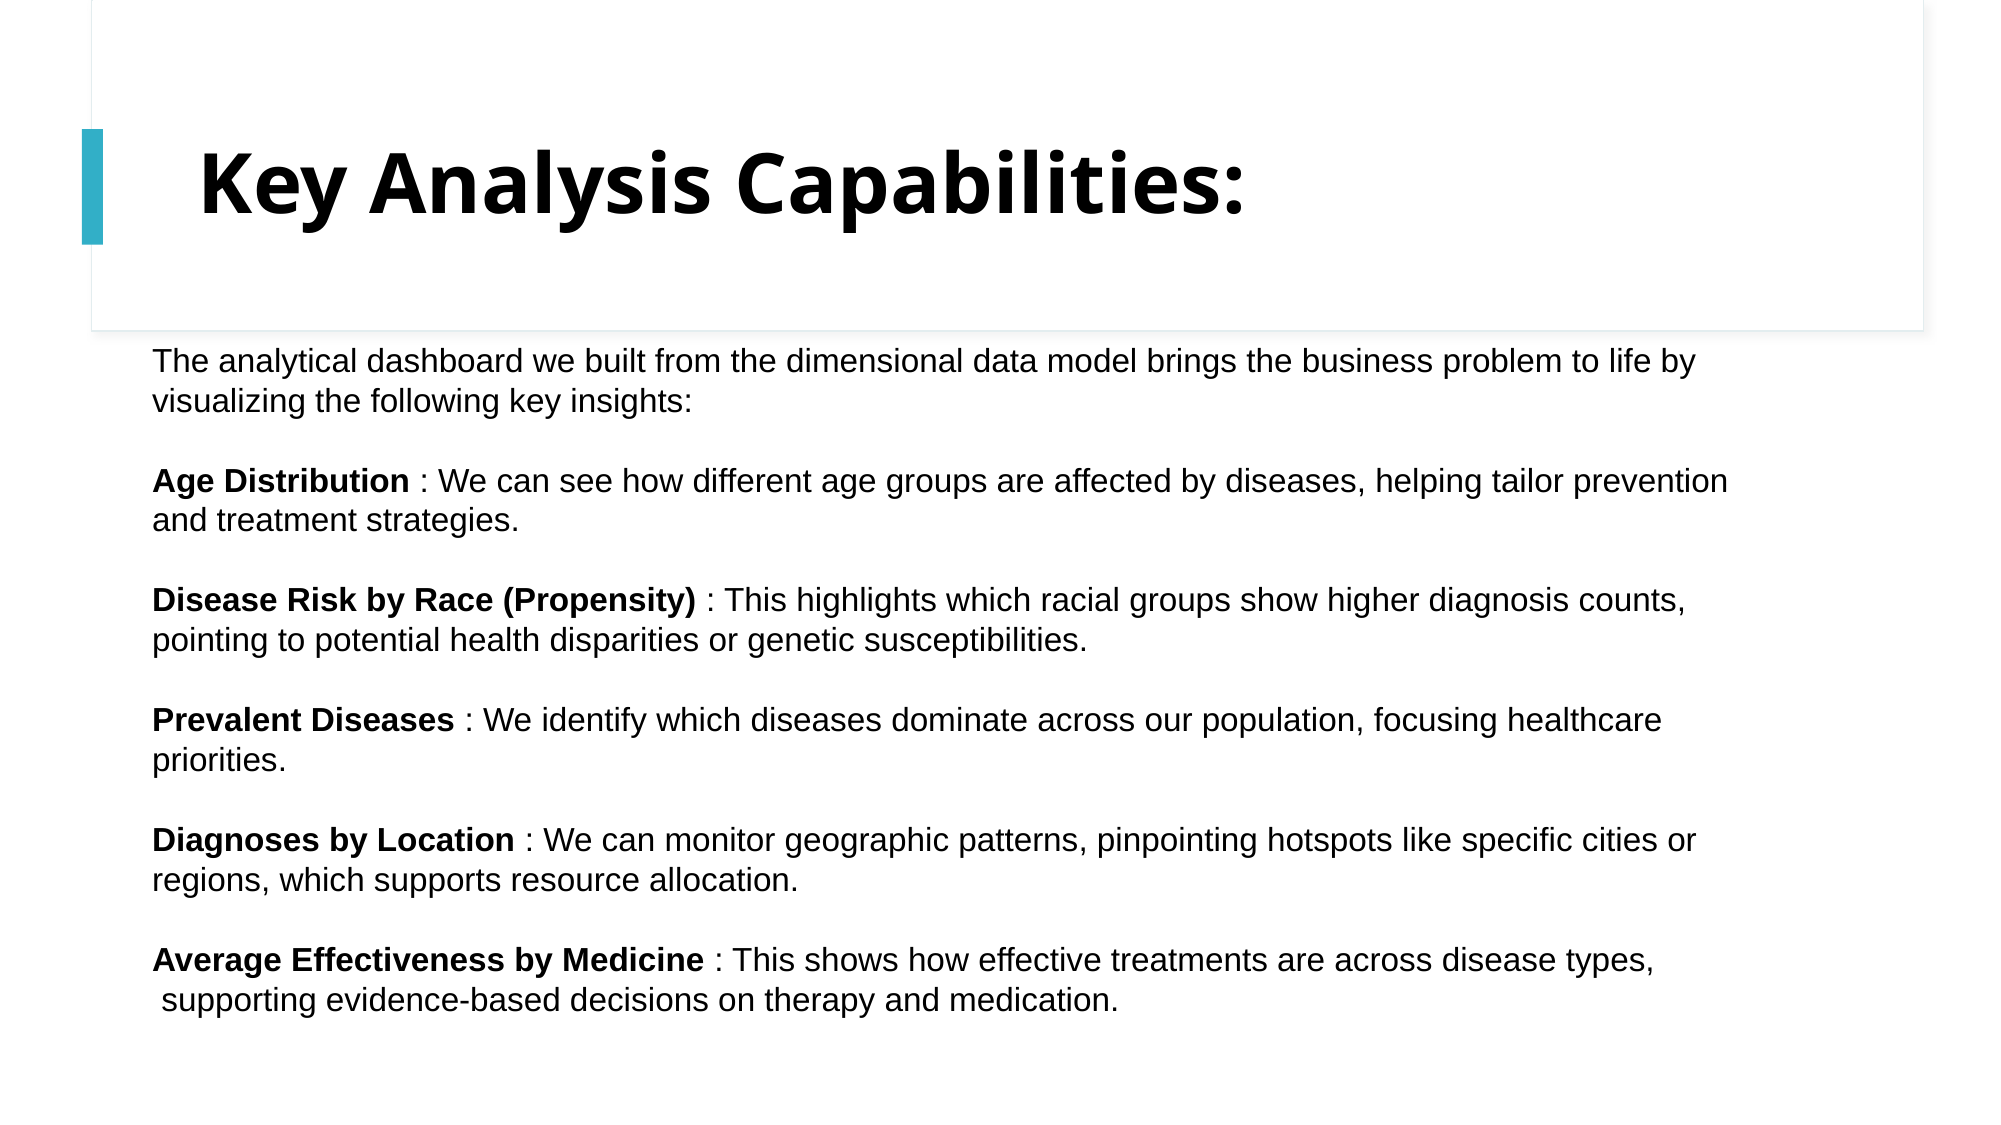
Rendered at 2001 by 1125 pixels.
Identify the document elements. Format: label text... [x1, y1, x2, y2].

list The analytical dashboard we built from the dimensional data model brings the business problem to life by visualizing the following key insights: Age Distribution : We can see how different age groups are affected by diseases, helping tailor prevention and treatment strategies. Disease Risk by Race (Propensity) : This highlights which racial groups show higher diagnosis counts, pointing to potential health disparities or genetic susceptibilities. Prevalent Diseases : We identify which diseases dominate across our population, focusing healthcare priorities. Diagnoses by Location : We can monitor geographic patterns, pinpointing hotspots like specific cities or regions, which supports resource allocation. Average Effectiveness by Medicine : This shows how effective treatments are across disease types, supporting evidence-based decisions on therapy and medication. [137, 331, 1789, 1026]
title Key Analysis Capabilities: [183, 90, 1851, 284]
